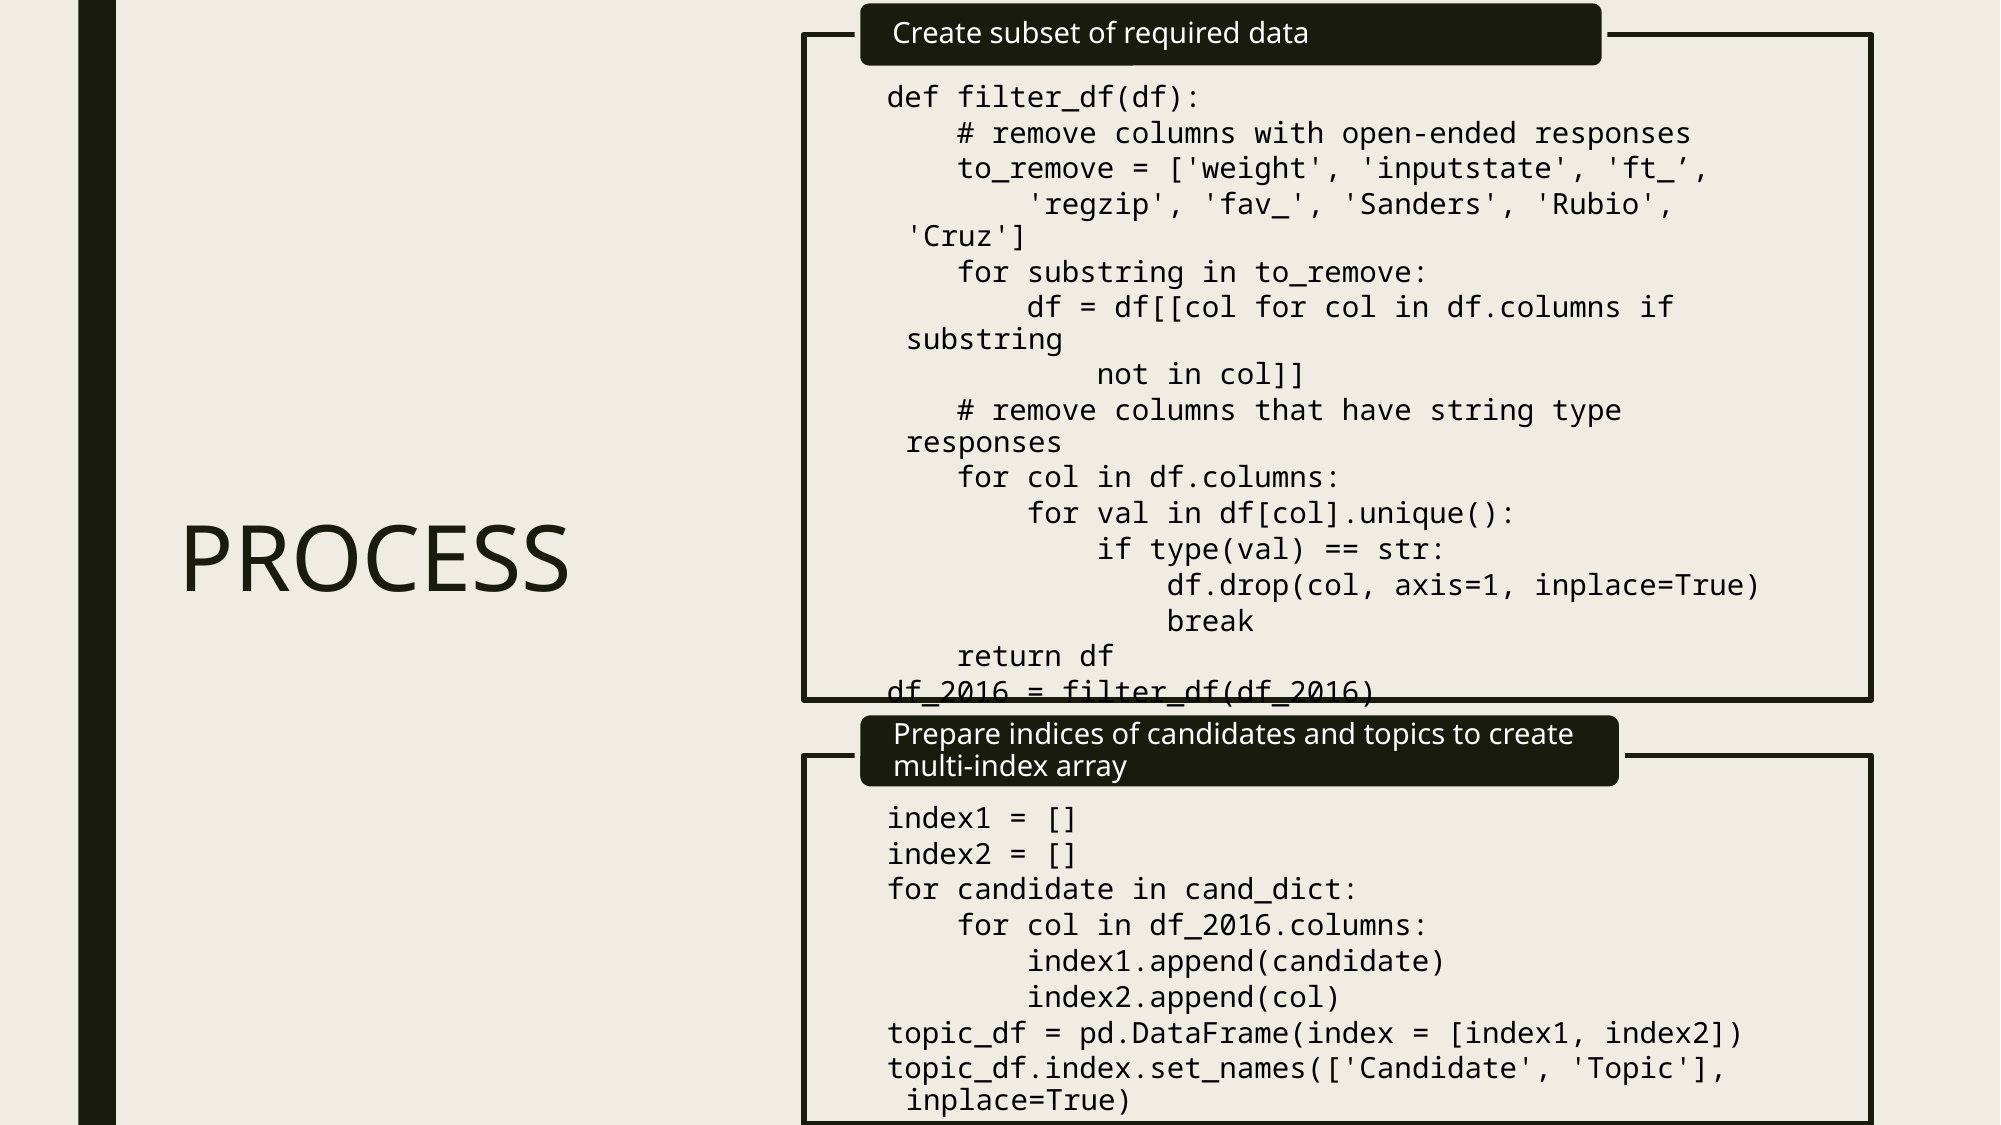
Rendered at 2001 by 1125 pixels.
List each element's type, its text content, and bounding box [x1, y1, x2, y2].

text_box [804, 0, 1872, 1125]
title PROCESS [105, 104, 647, 1020]
